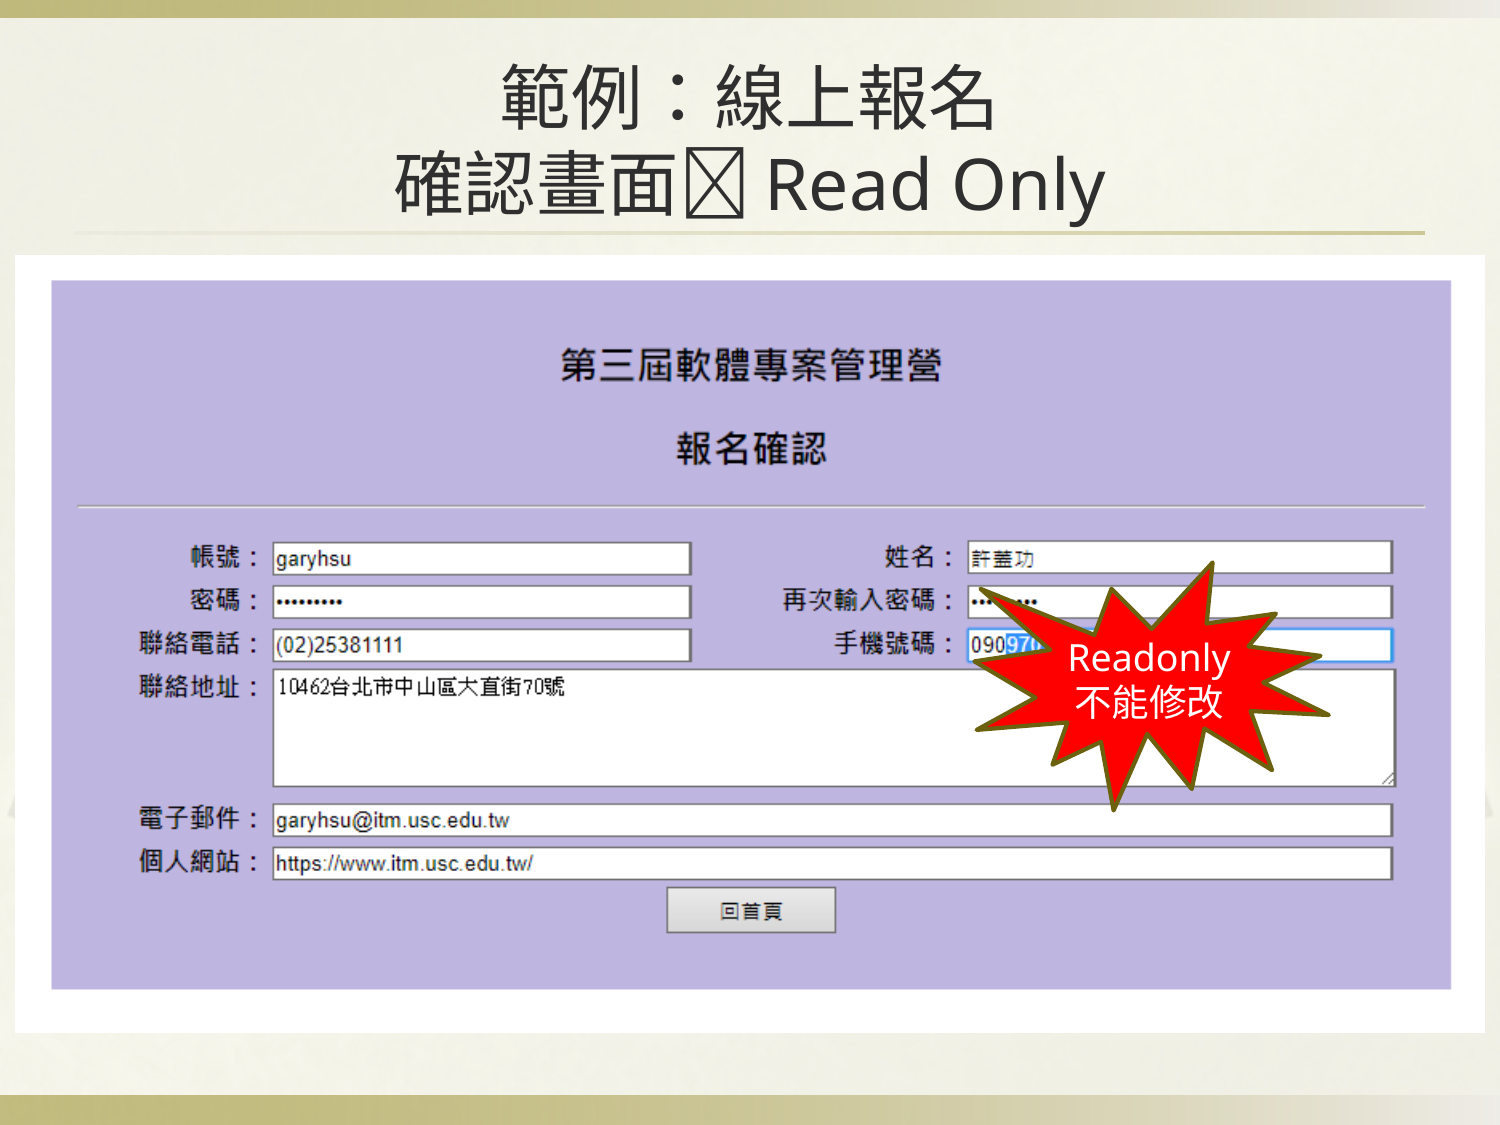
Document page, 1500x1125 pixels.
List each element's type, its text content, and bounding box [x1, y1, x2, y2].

title 範例：線上報名 確認畫面Read Only [75, 45, 1425, 233]
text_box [14, 254, 1486, 1033]
